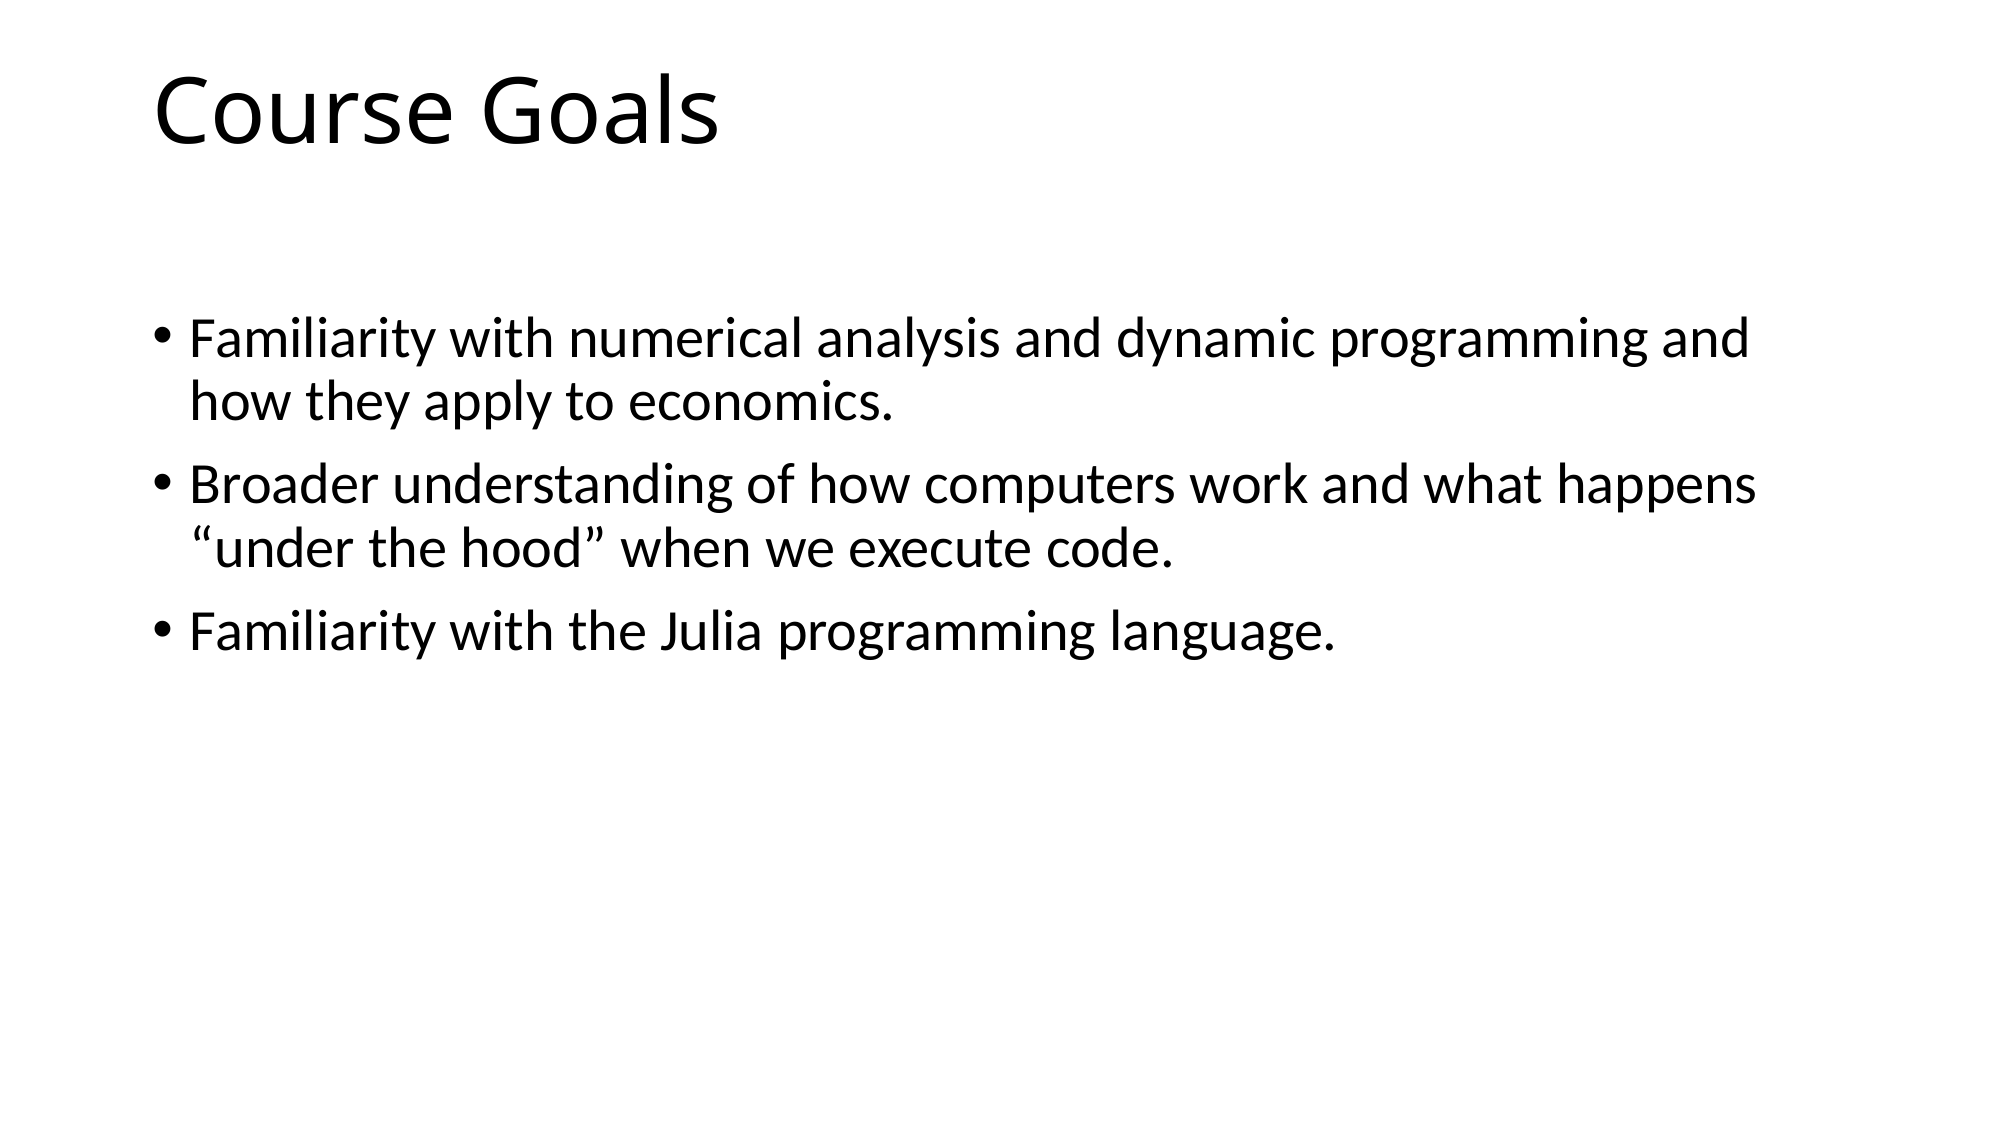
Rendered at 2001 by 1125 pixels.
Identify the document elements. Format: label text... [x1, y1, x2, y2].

title Course Goals [137, 59, 1863, 278]
list Familiarity with numerical analysis and dynamic programming and how they apply to economics. Broader understanding of how computers work and what happens “under the hood” when we execute code. Familiarity with the Julia programming language. [137, 299, 1863, 1014]
